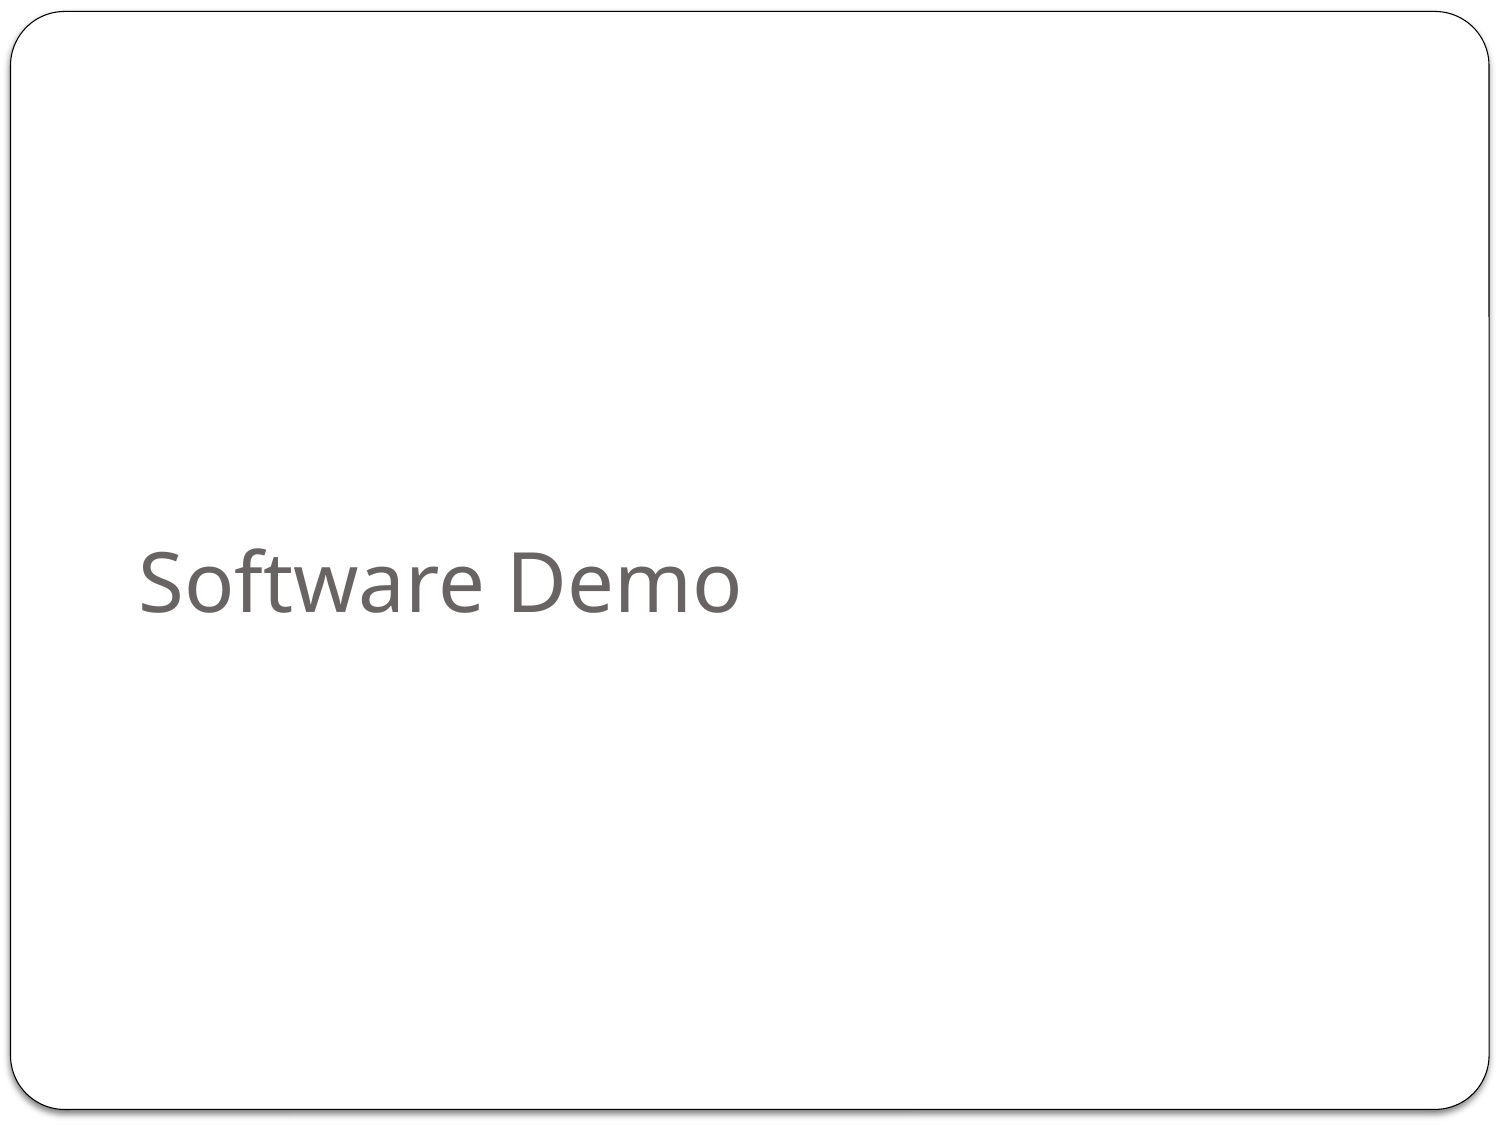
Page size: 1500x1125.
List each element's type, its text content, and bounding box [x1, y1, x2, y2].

title Software Demo [123, 456, 1399, 644]
